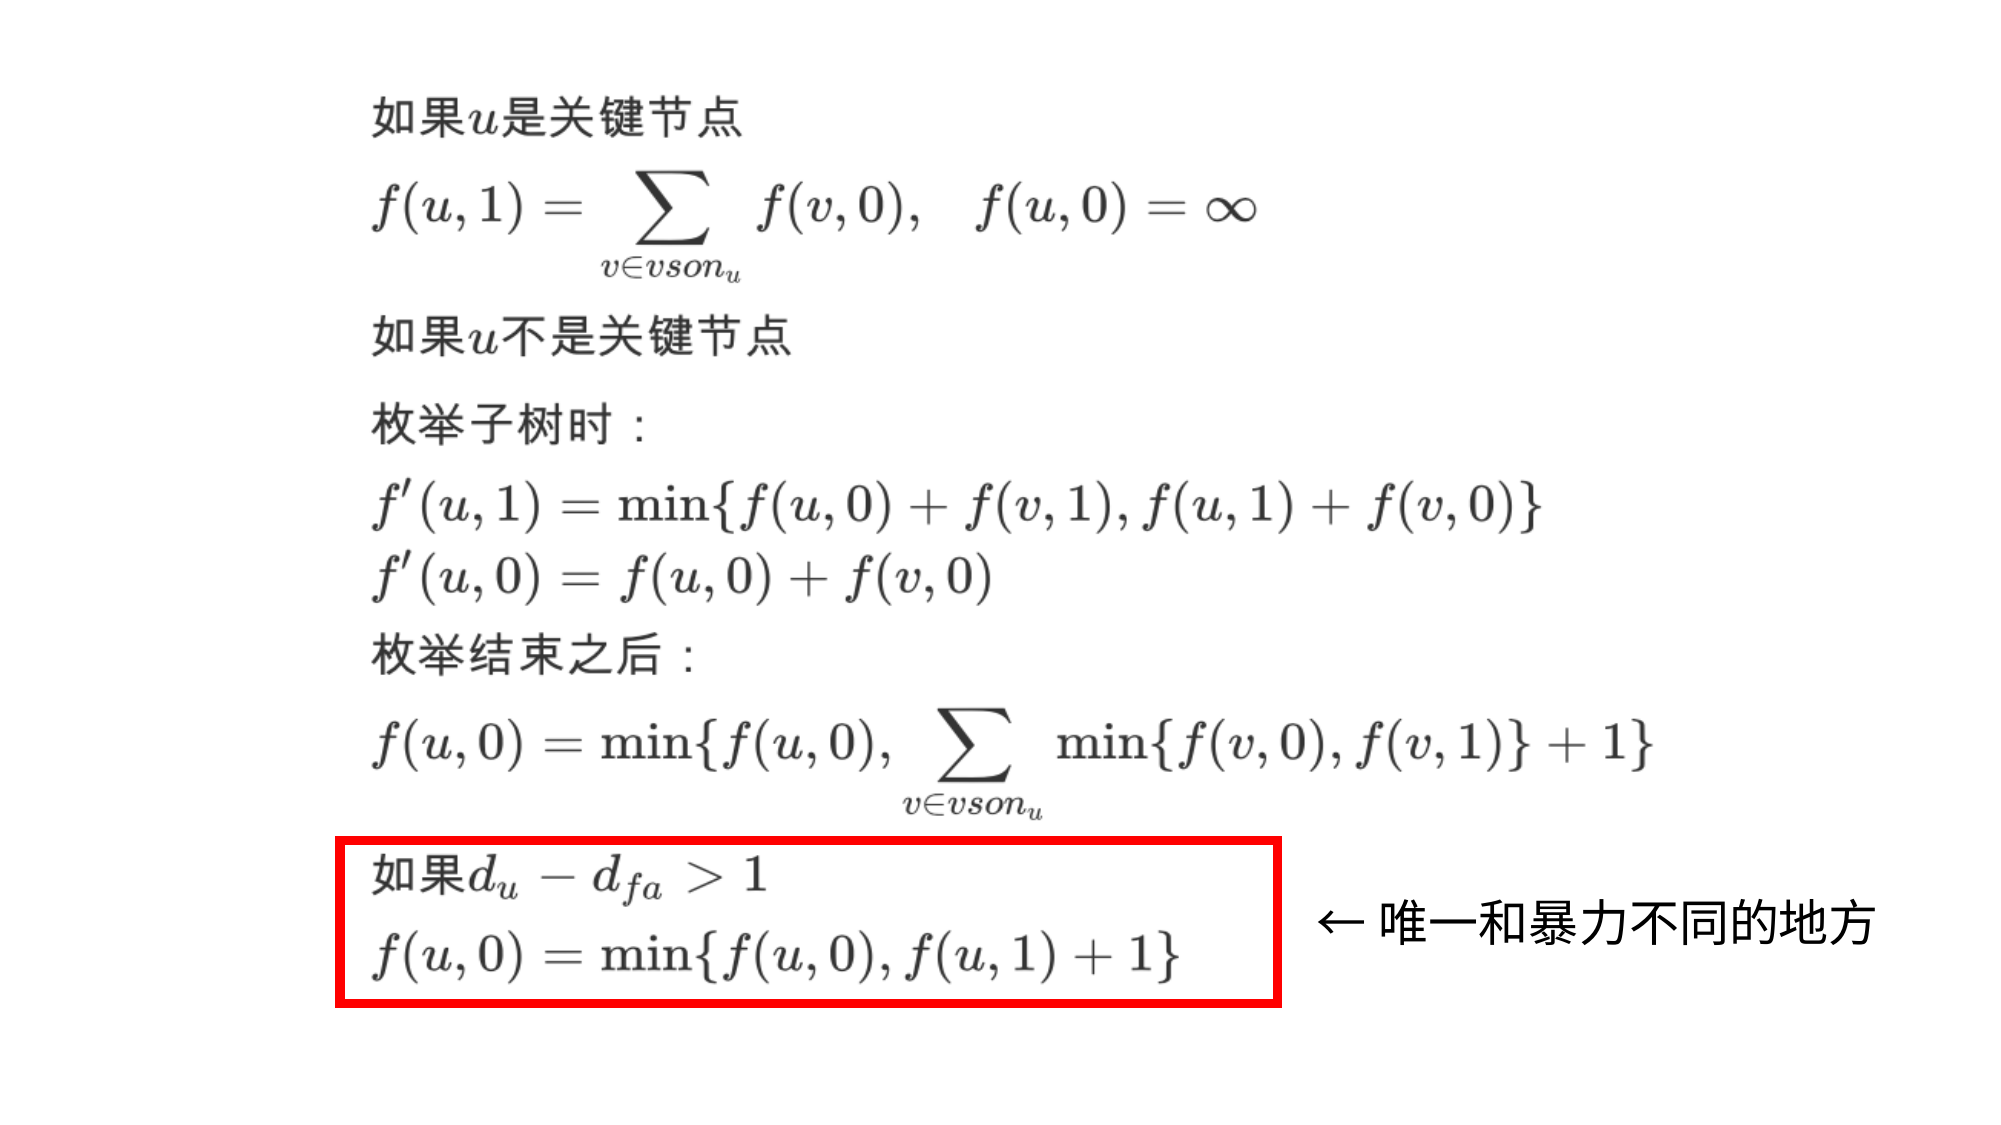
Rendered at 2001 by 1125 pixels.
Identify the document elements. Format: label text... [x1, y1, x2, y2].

picture [358, 85, 1690, 992]
text_box ←唯一和暴力不同的地方 [1690, 884, 1894, 960]
text_box [339, 840, 1279, 1005]
